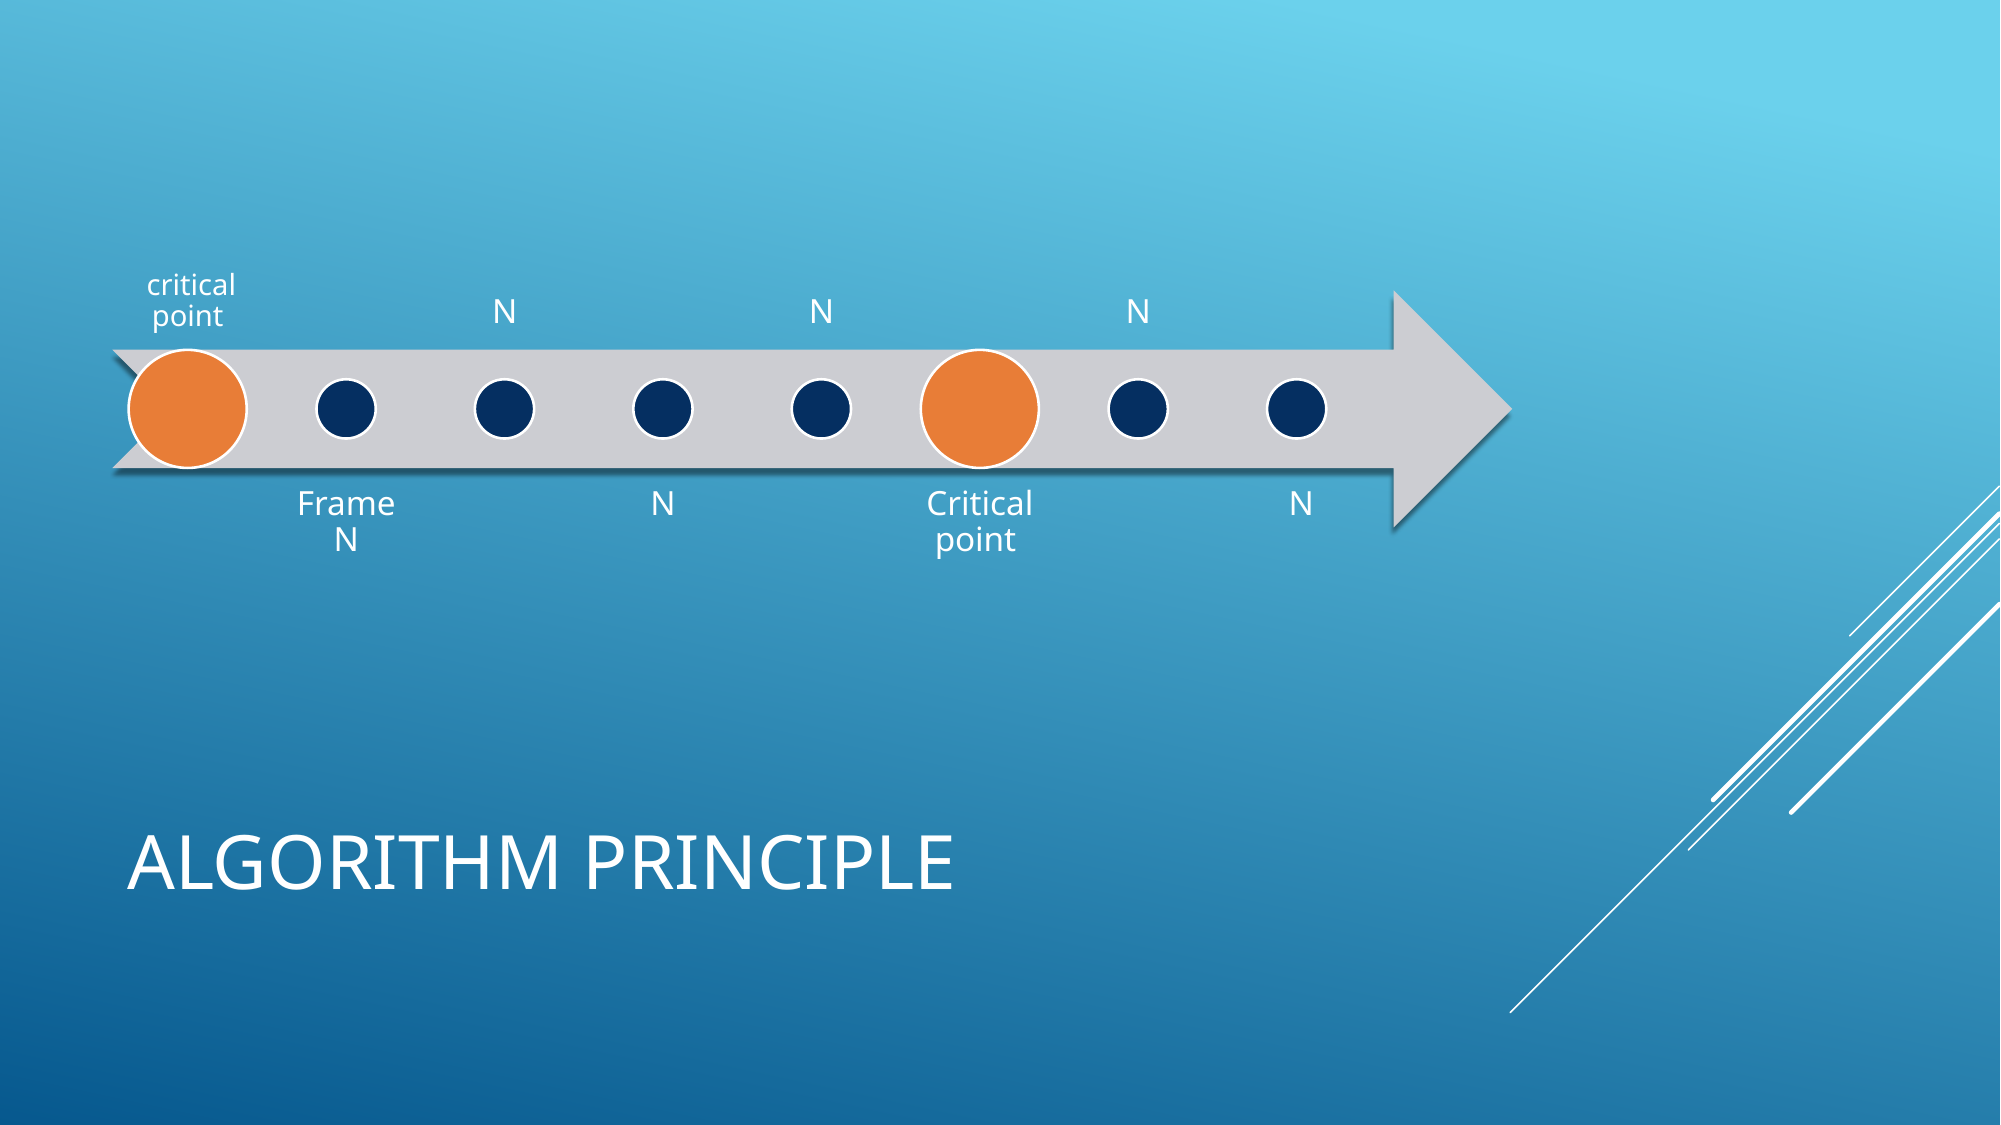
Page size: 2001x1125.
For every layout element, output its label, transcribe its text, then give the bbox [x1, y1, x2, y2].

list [111, 112, 1513, 706]
title algorithm Principle [112, 736, 1513, 984]
